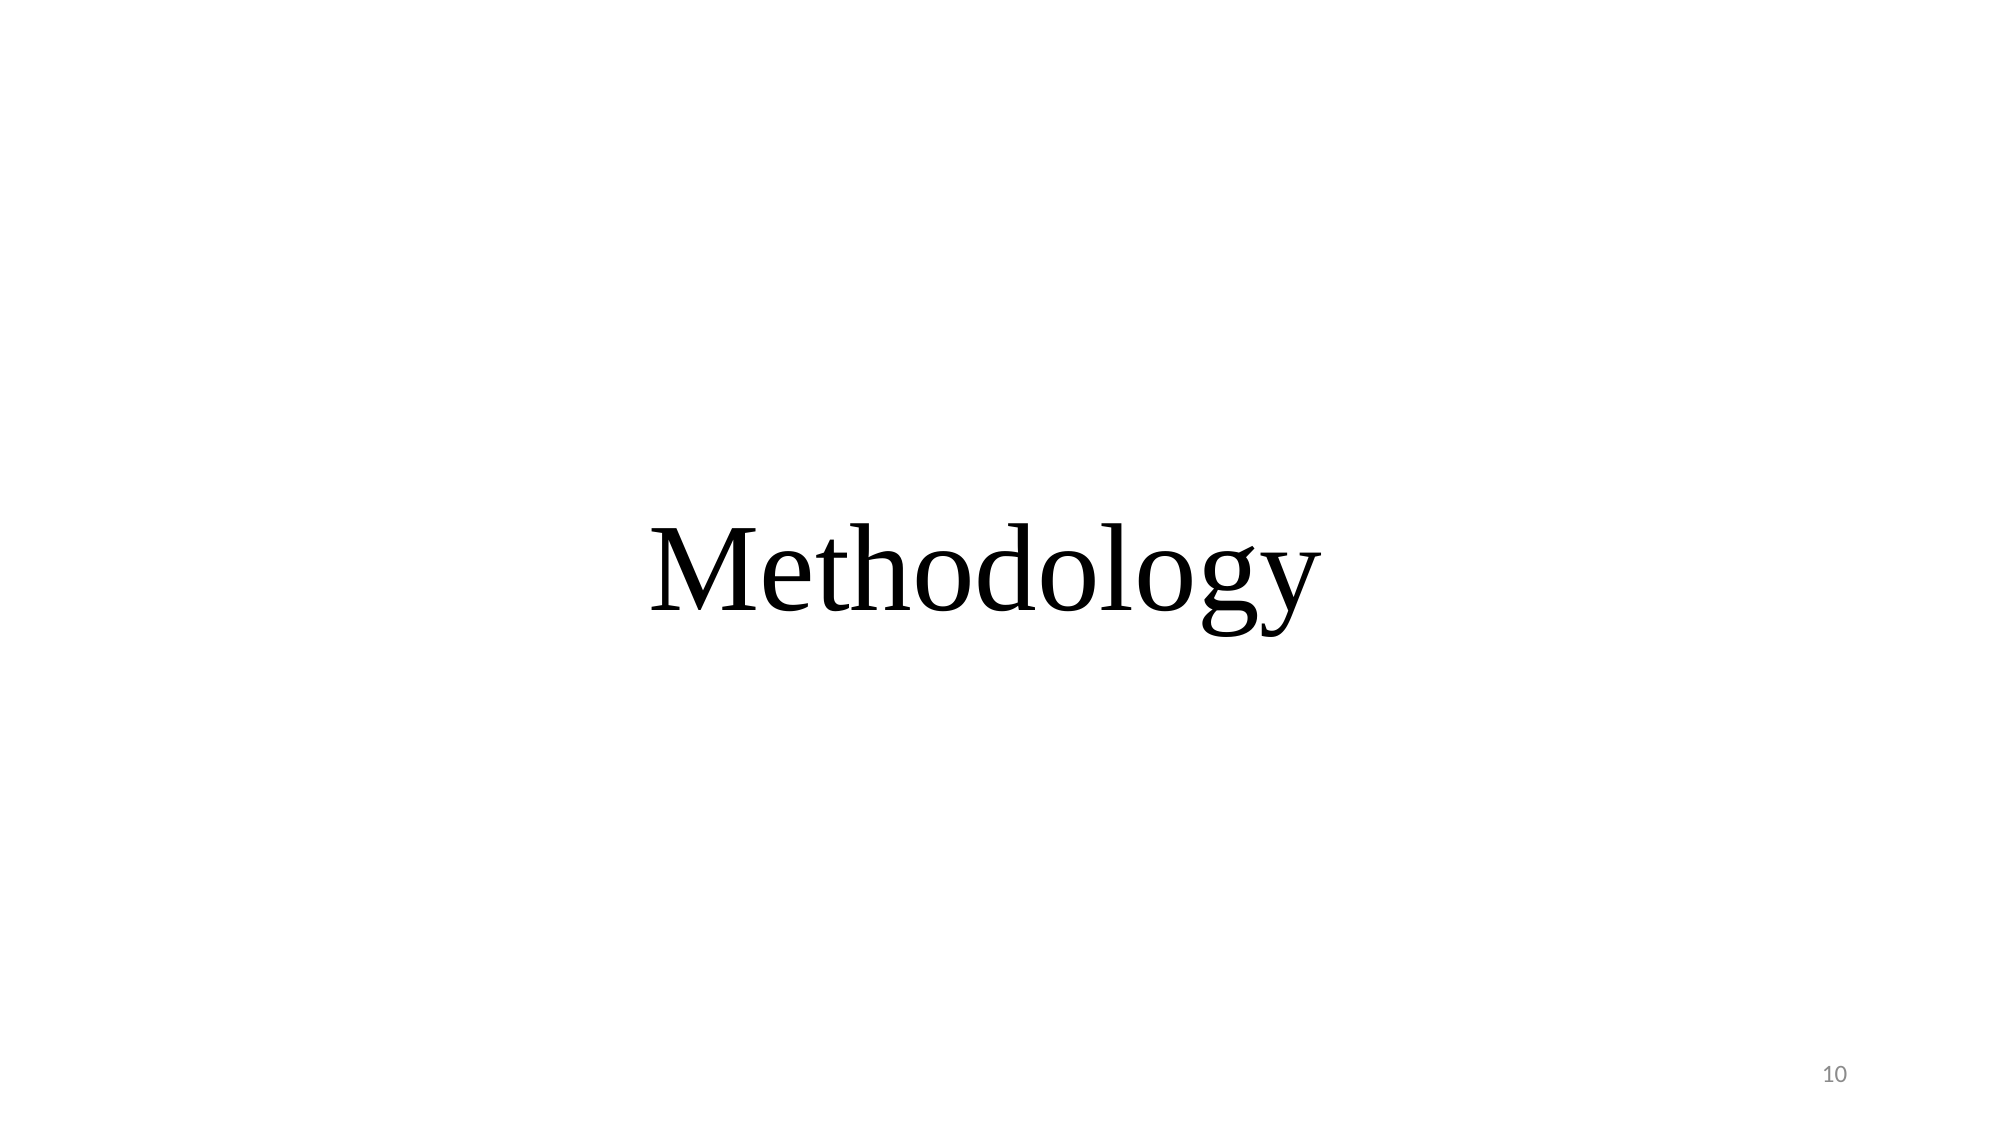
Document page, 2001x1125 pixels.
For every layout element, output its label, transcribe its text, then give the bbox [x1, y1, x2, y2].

title Methodology [123, 480, 1849, 645]
slide_number 10 [1412, 1042, 1863, 1103]
